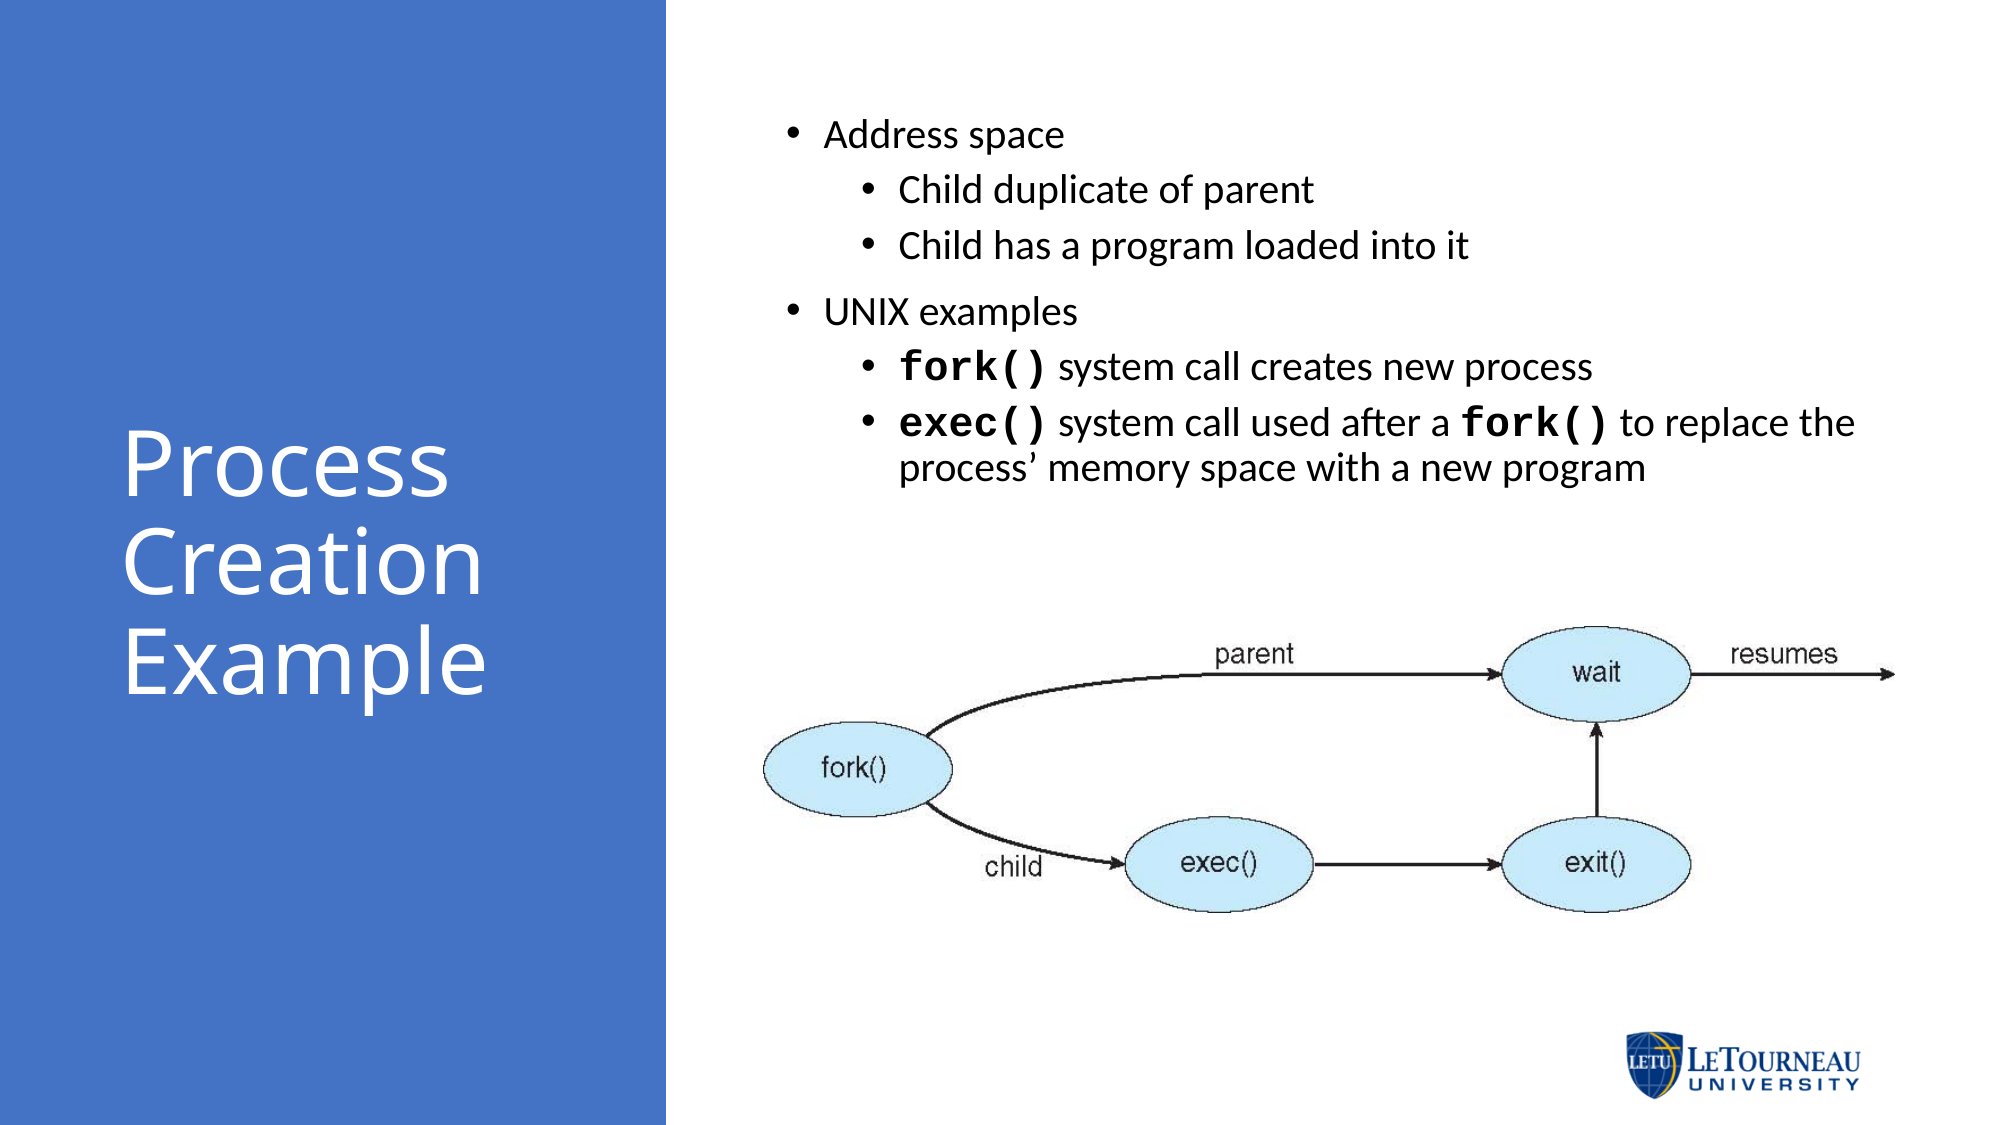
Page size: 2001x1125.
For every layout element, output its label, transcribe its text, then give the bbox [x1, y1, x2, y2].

title Process Creation Example [105, 104, 614, 1026]
list Address space Child duplicate of parent Child has a program loaded into it UNIX examples fork() system call creates new process exec() system call used after a fork() to replace the process’ memory space with a new program [770, 104, 1895, 513]
text_box [0, 0, 667, 1125]
picture [763, 626, 1895, 913]
picture [1623, 1025, 1863, 1105]
